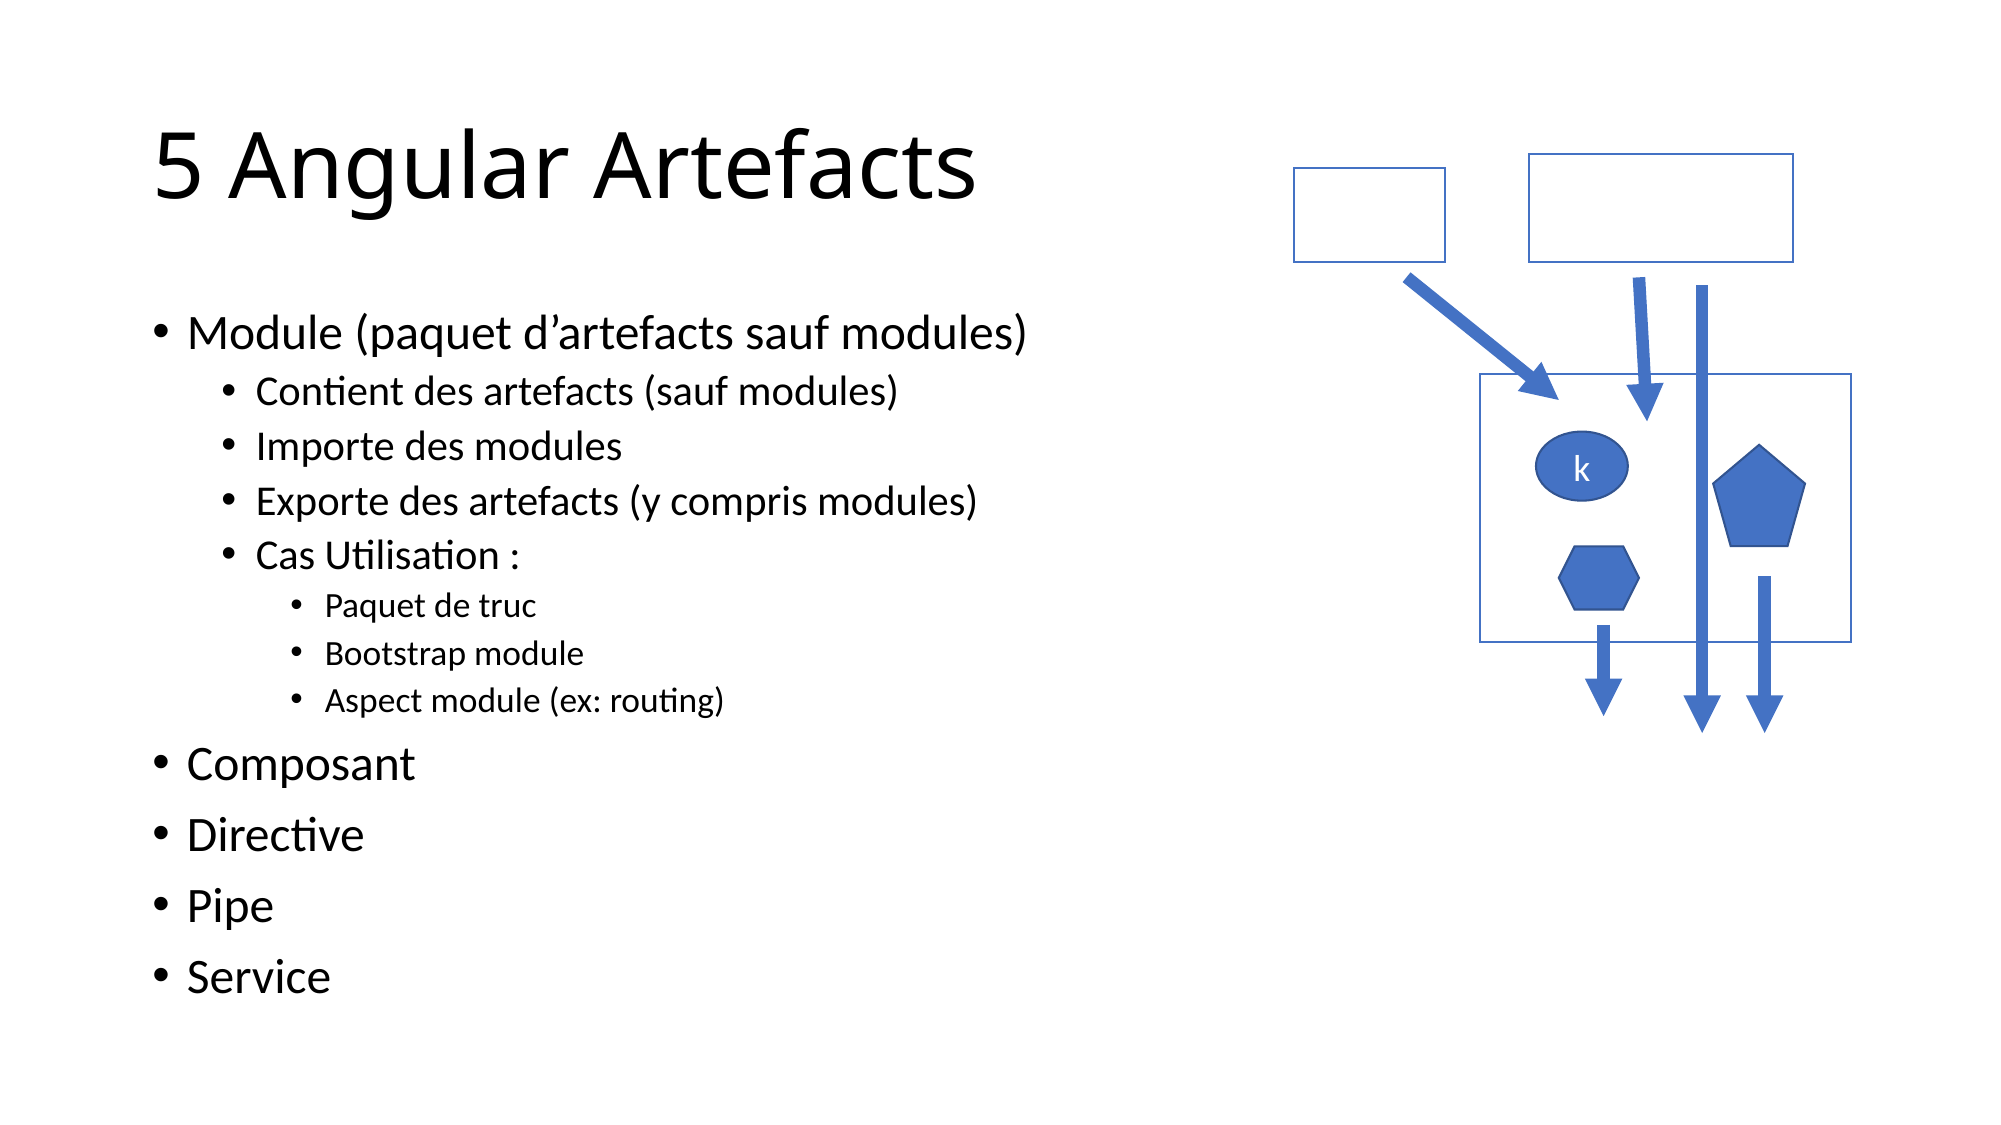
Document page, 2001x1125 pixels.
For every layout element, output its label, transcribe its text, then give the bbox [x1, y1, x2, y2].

title 5 Angular Artefacts [137, 59, 1863, 278]
text_box [1708, 373, 1852, 643]
text_box [1557, 545, 1641, 611]
text_box [1528, 153, 1794, 263]
text_box [1479, 373, 1696, 643]
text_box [1406, 277, 1559, 400]
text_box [1638, 277, 1648, 422]
text_box [1712, 443, 1807, 548]
text_box [1293, 167, 1446, 263]
list Module (paquet d’artefacts sauf modules) Contient des artefacts (sauf modules) Importe des modules Exporte des artefacts (y compris modules) Cas Utilisation : Paquet de truc Bootstrap module Aspect module (ex: routing) Composant Directive Pipe Service [137, 299, 1261, 1014]
text_box k [1534, 430, 1629, 502]
